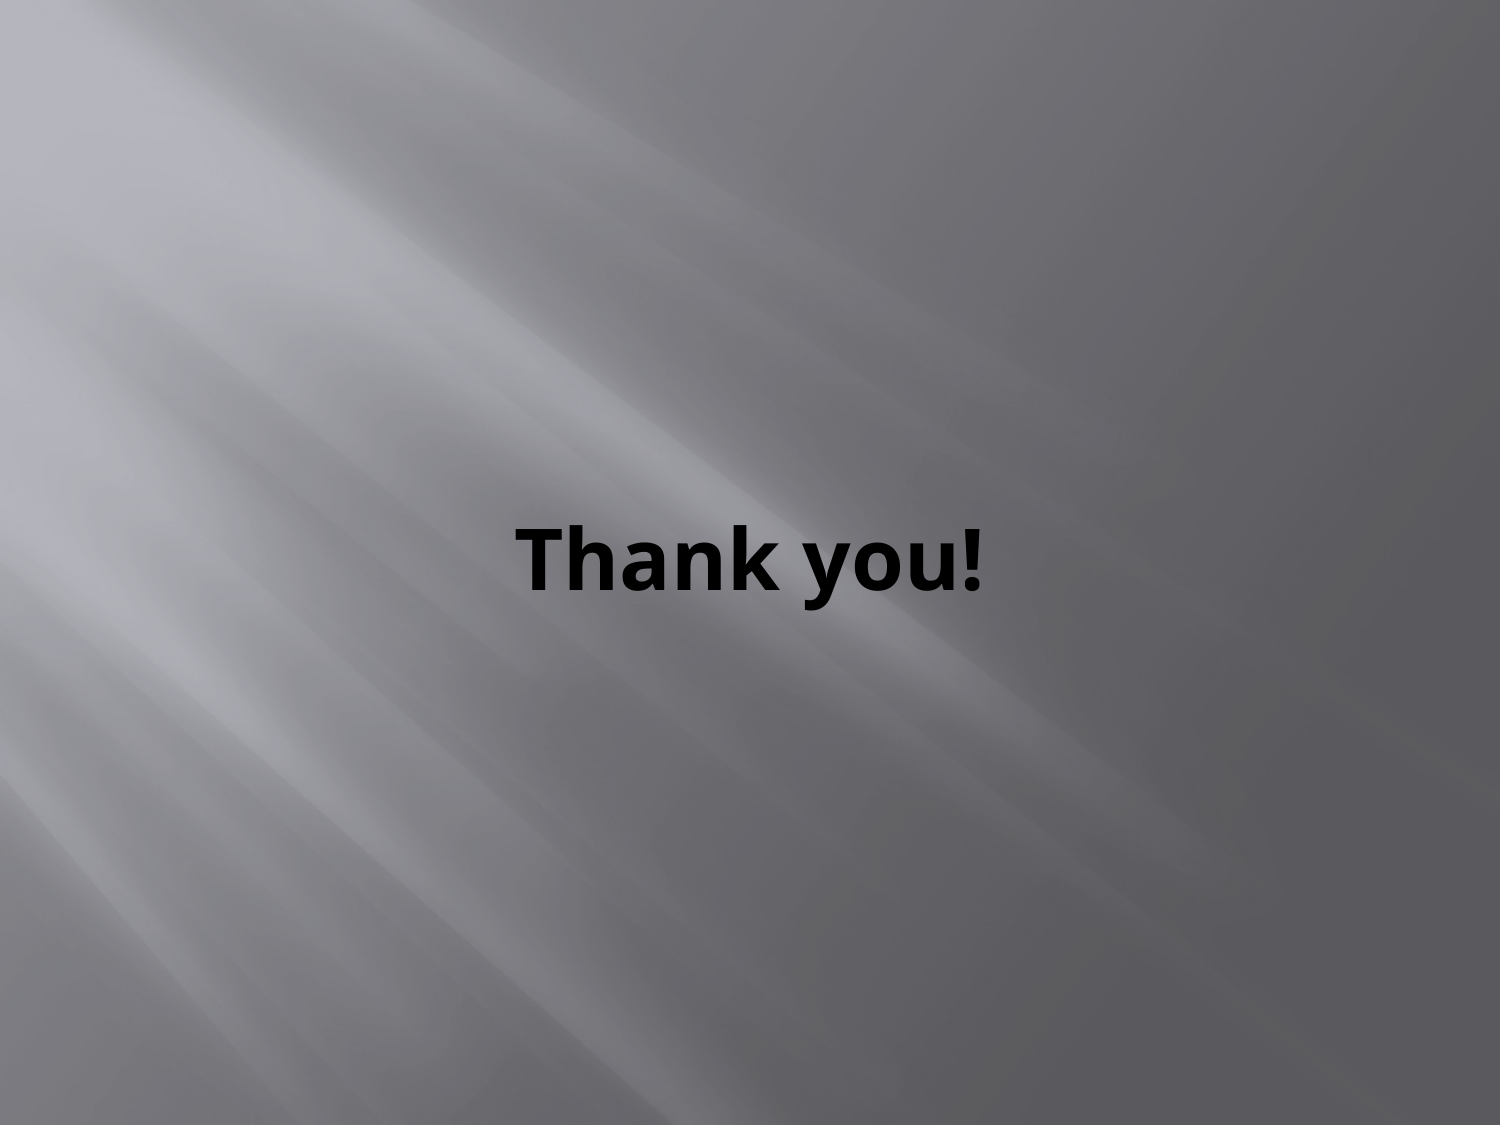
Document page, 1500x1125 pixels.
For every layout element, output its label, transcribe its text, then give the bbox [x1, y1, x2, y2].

title Thank you! [75, 175, 1425, 938]
